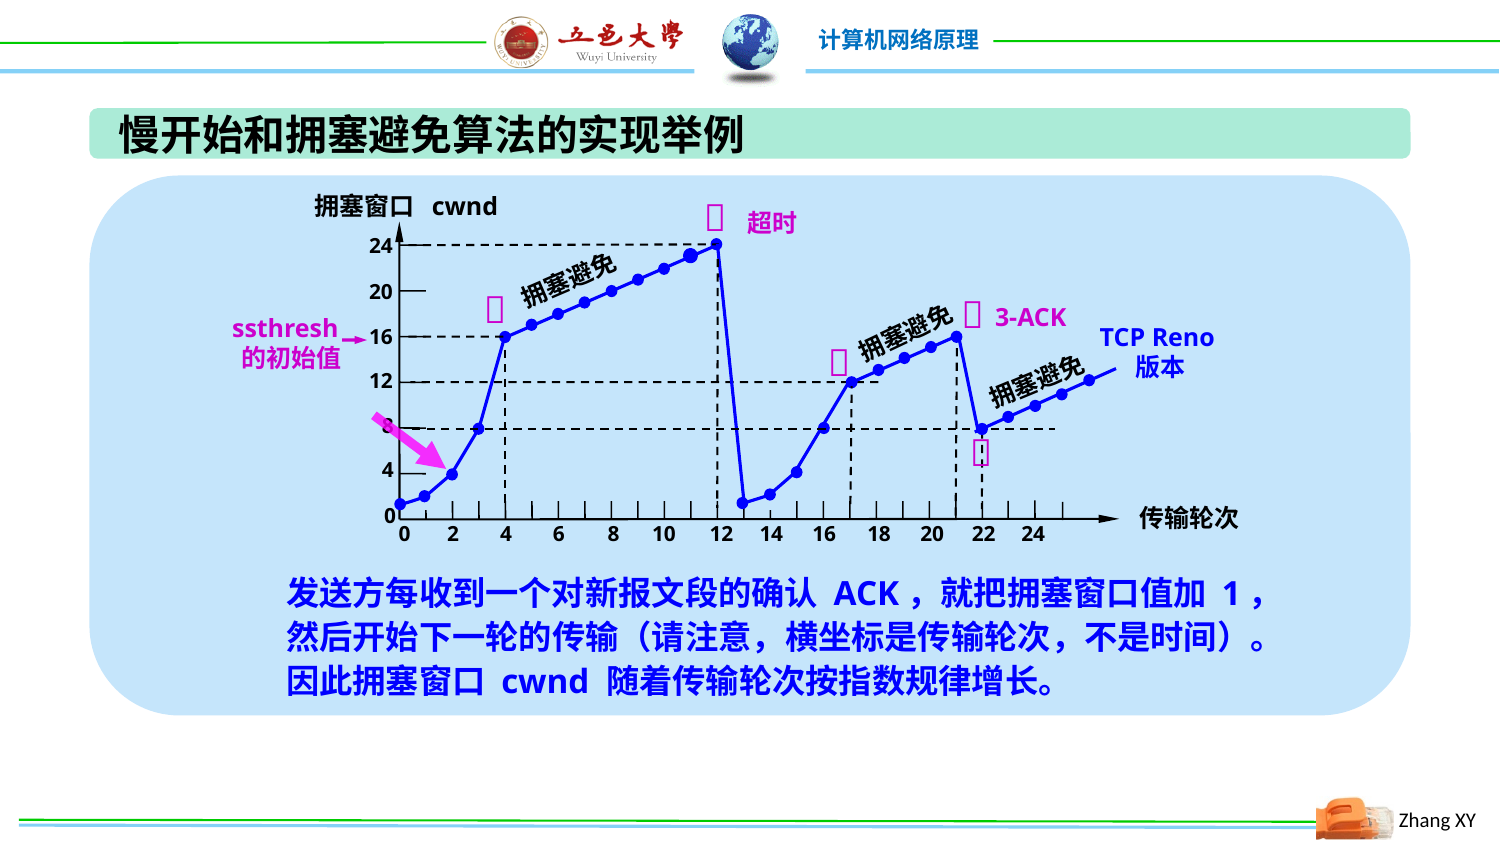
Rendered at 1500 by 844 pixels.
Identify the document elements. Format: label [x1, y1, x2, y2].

picture [720, 12, 780, 88]
text_box [87, 173, 1413, 718]
picture [1316, 796, 1394, 840]
picture [494, 15, 697, 69]
text_box [89, 101, 1411, 166]
